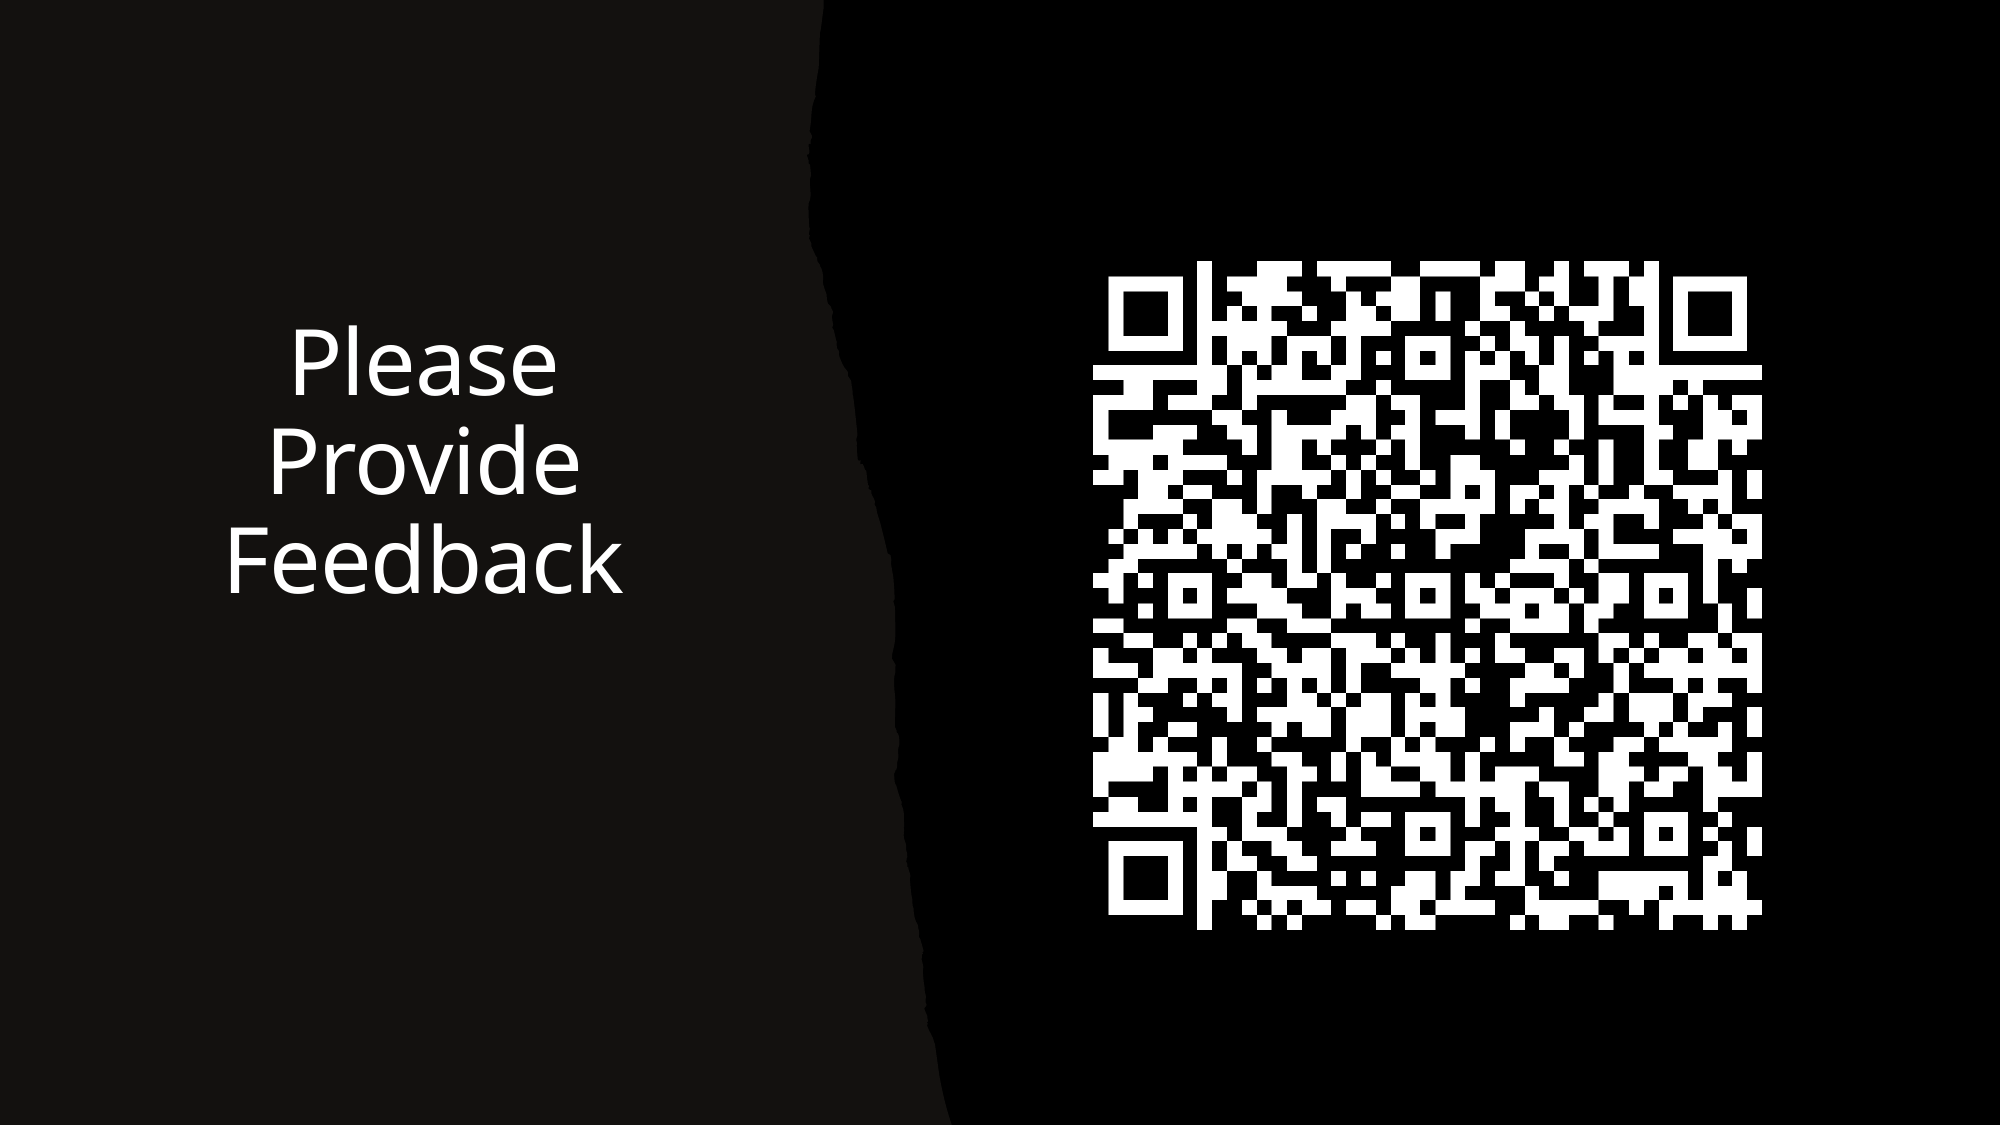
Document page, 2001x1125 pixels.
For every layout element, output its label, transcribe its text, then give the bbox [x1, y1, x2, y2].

picture [1093, 261, 1762, 930]
text_box [809, 0, 2000, 1125]
text_box [0, 0, 953, 1125]
title Please Provide Feedback [126, 162, 721, 622]
